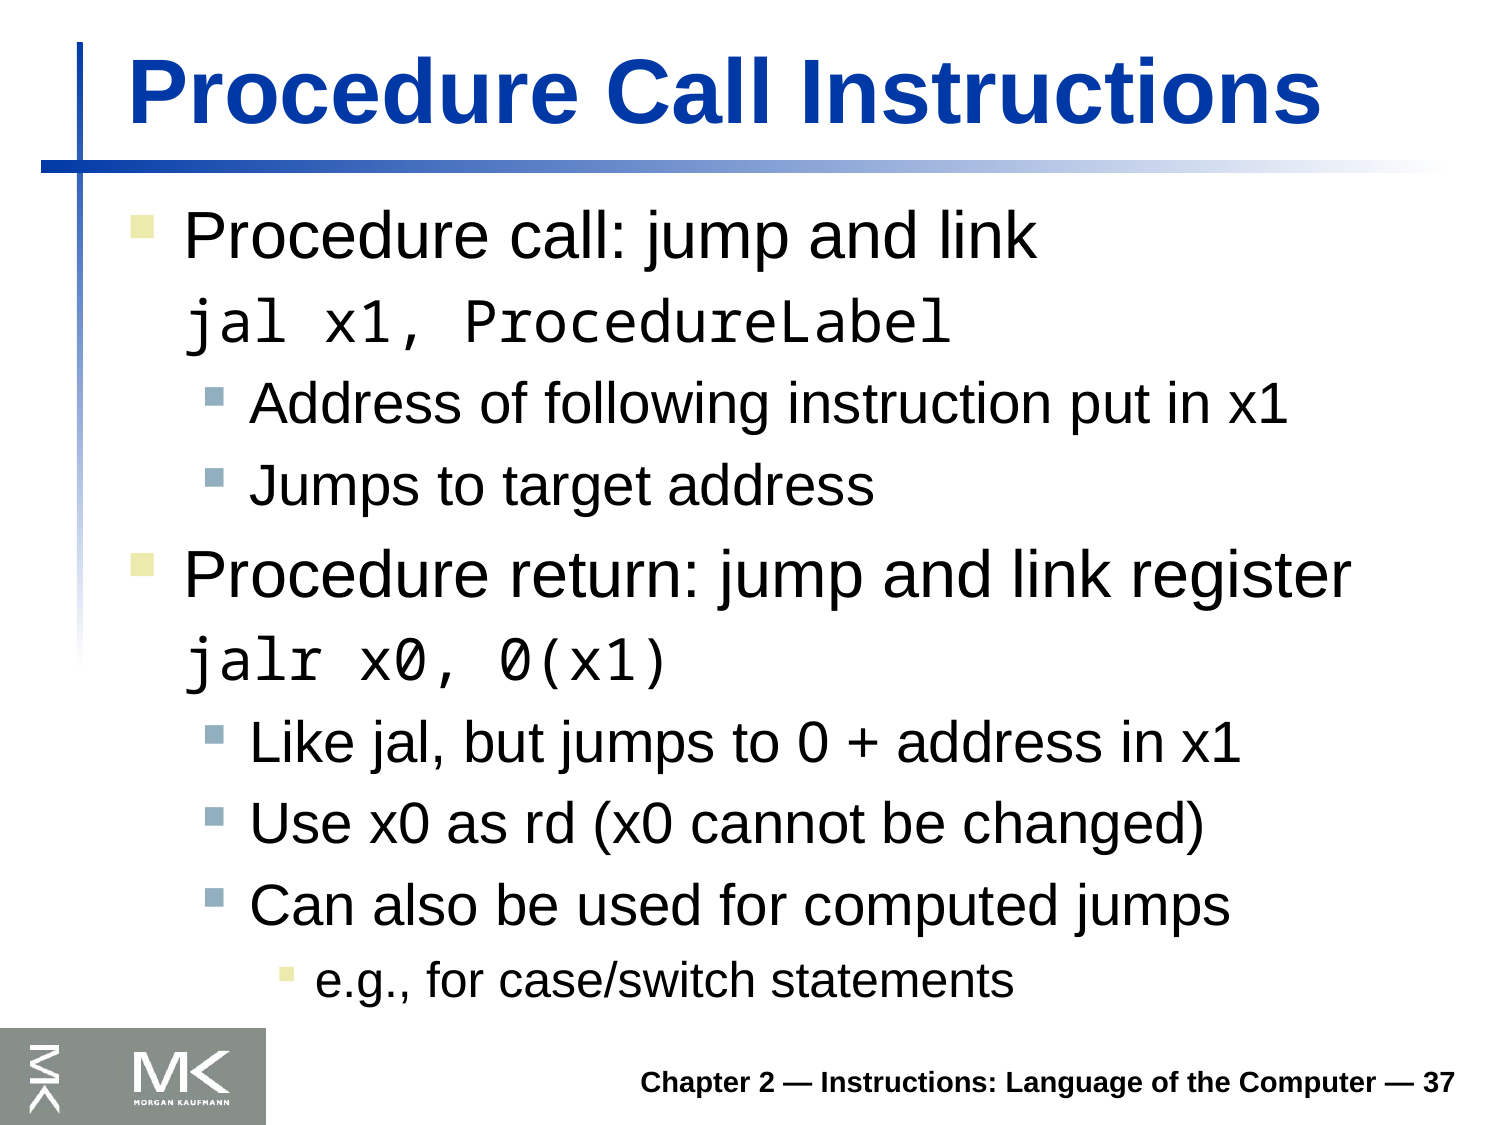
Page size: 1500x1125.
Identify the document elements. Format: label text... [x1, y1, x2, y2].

picture [0, 1028, 266, 1125]
footer Chapter 2 — Instructions: Language of the Computer — 37 [277, 1046, 1471, 1106]
title Procedure Call Instructions [112, 23, 1468, 149]
list Procedure call: jump and link jal x1, ProcedureLabel Address of following instruction put in x1 Jumps to target address Procedure return: jump and link register jalr x0, 0(x1) Like jal, but jumps to 0 + address in x1 Use x0 as rd (x0 cannot be changed) Can also be used for computed jumps e.g., for case/switch statements [112, 184, 1469, 1024]
